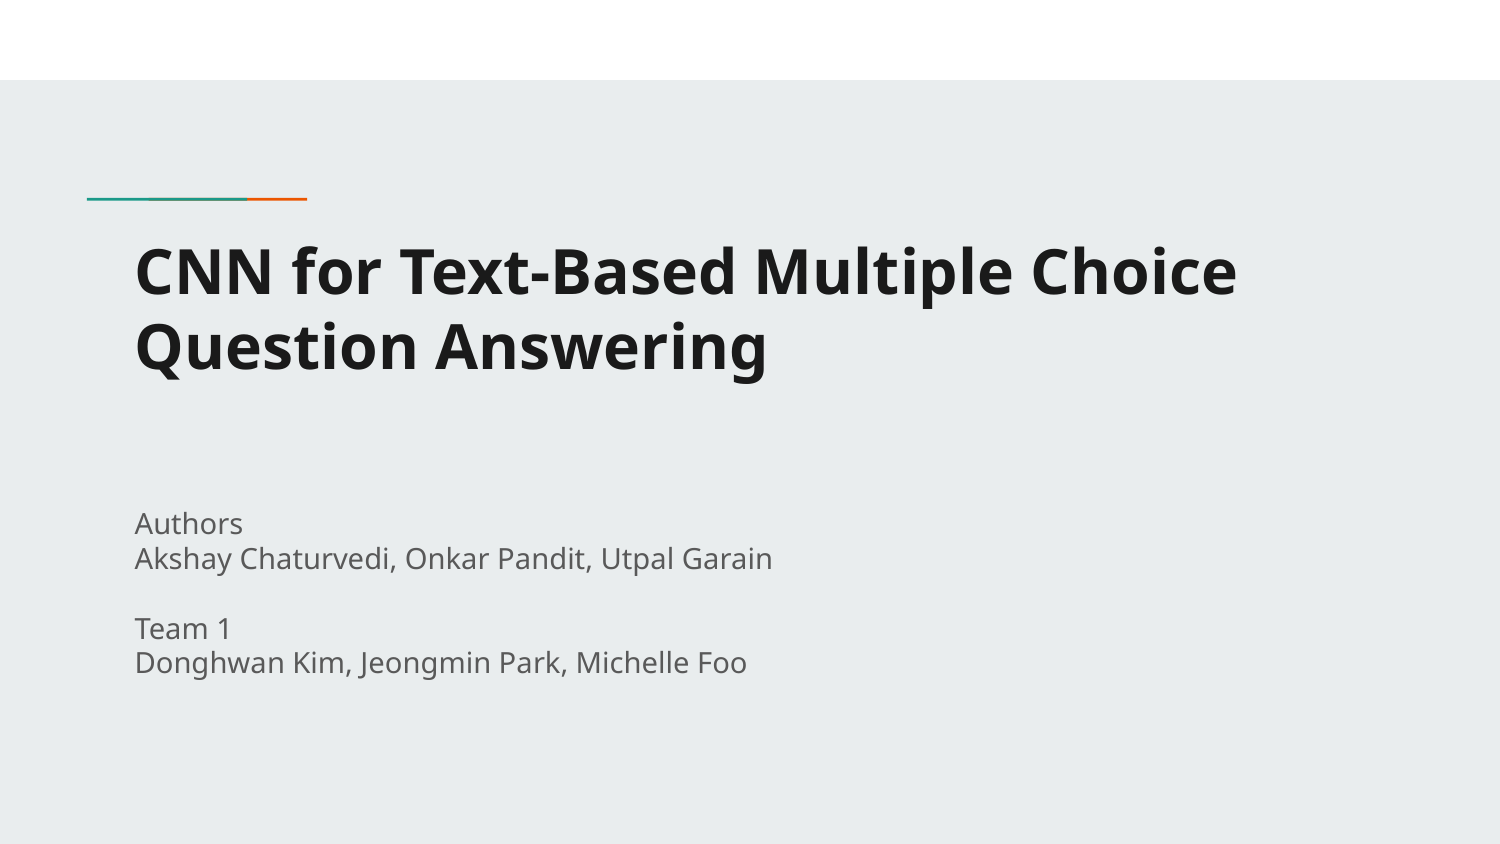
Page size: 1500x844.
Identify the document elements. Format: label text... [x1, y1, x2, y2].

title CNN for Text-Based Multiple Choice Question Answering [119, 216, 1381, 490]
subtitle Authors Akshay Chaturvedi, Onkar Pandit, Utpal Garain Team 1 Donghwan Kim, Jeongmin Park, Michelle Foo [119, 490, 1381, 821]
